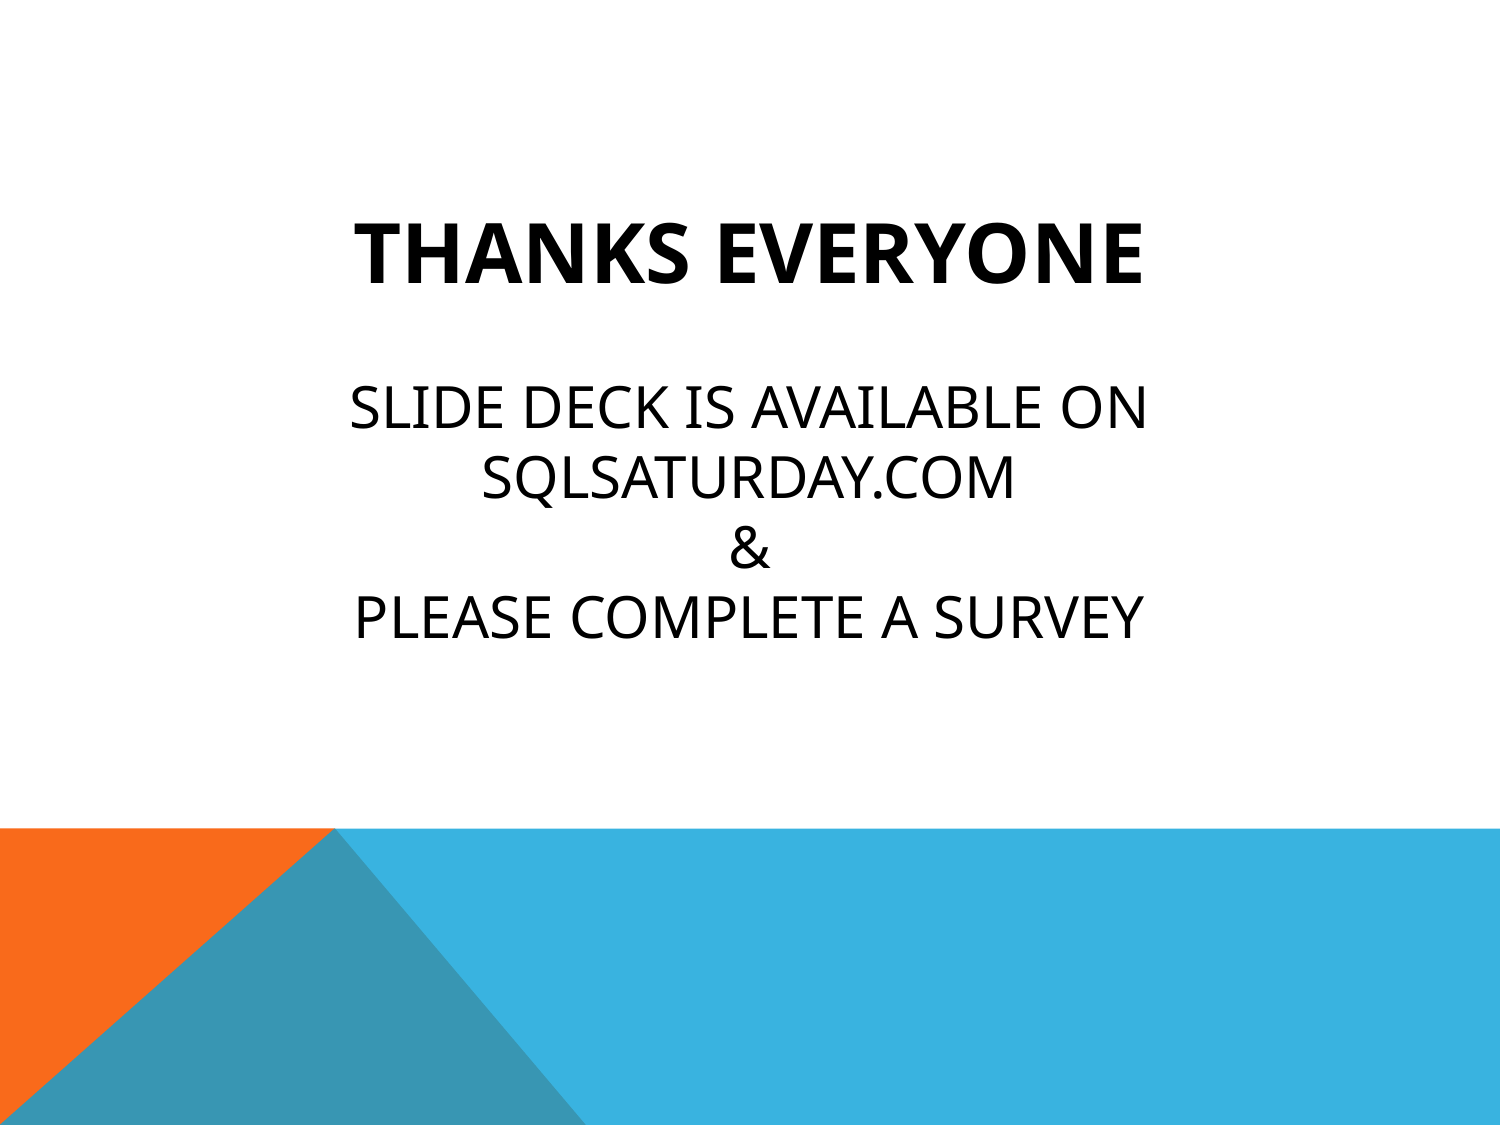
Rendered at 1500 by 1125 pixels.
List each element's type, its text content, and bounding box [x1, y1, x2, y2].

title Thanks Everyone slide deck is available on SQLSaturday.com & Please complete a survey [132, 162, 1367, 688]
